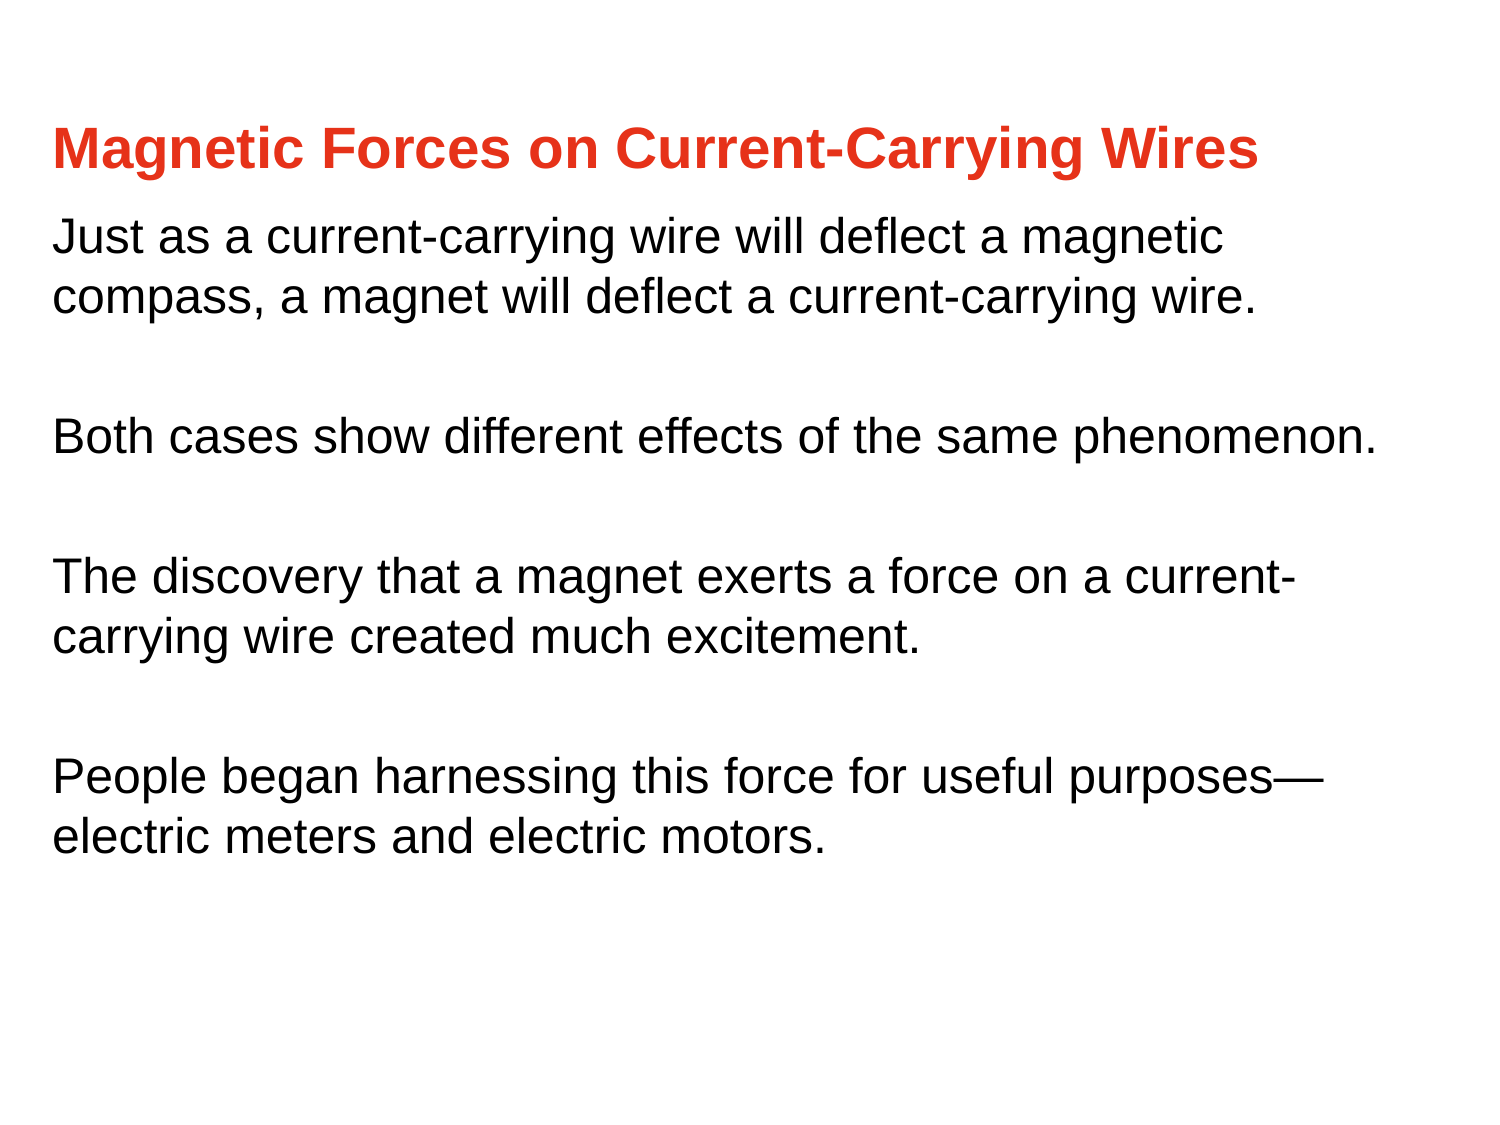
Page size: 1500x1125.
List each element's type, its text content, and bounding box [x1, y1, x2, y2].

text_box Magnetic Forces on Current-Carrying Wires [37, 102, 1463, 188]
text_box Just as a current-carrying wire will deflect a magnetic compass, a magnet will deflect a current-carrying wire. Both cases show different effects of the same phenomenon. The discovery that a magnet exerts a force on a current-carrying wire created much excitement. People began harnessing this force for useful purposes—electric meters and electric motors. [37, 196, 1450, 871]
